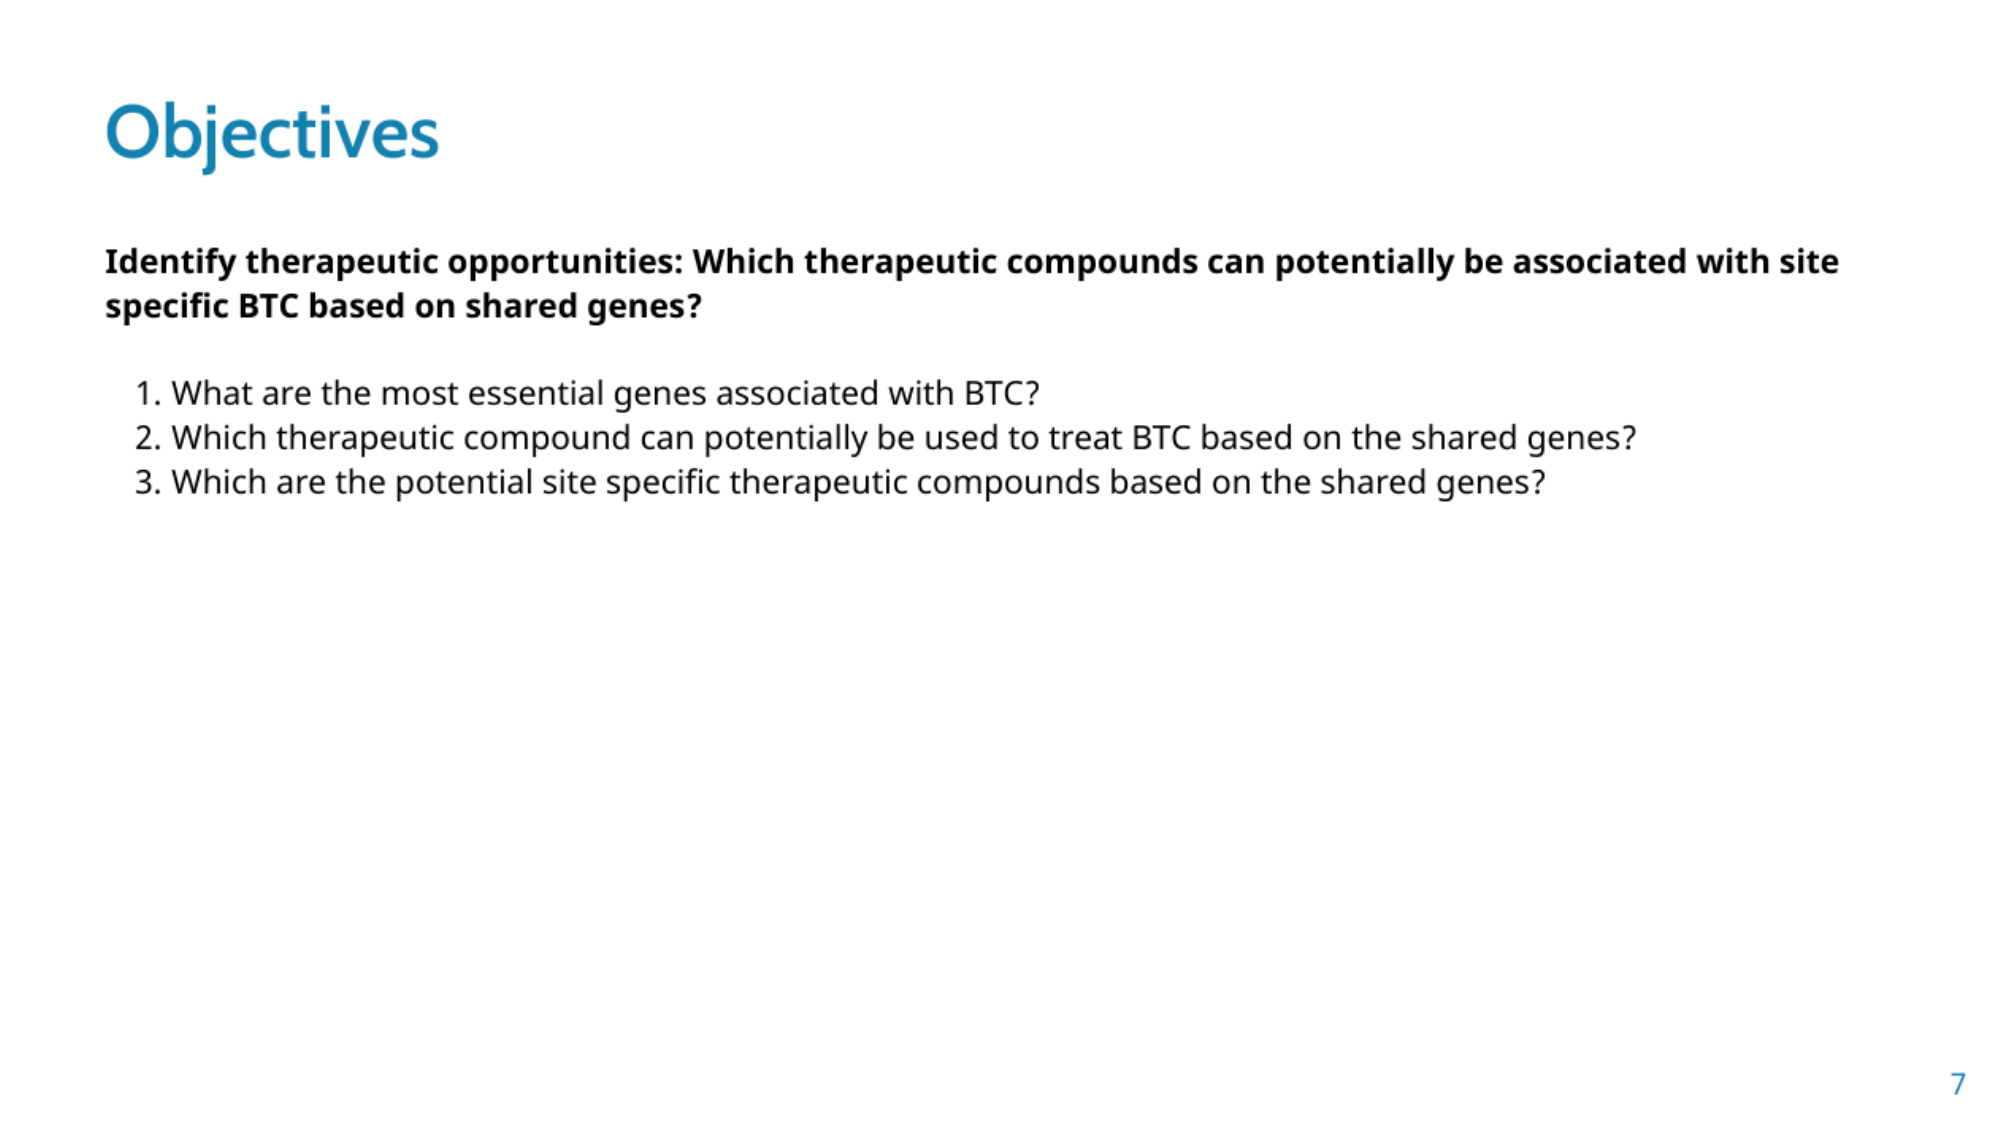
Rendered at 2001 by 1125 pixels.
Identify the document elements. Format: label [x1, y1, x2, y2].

list [0, 0, 2000, 1125]
